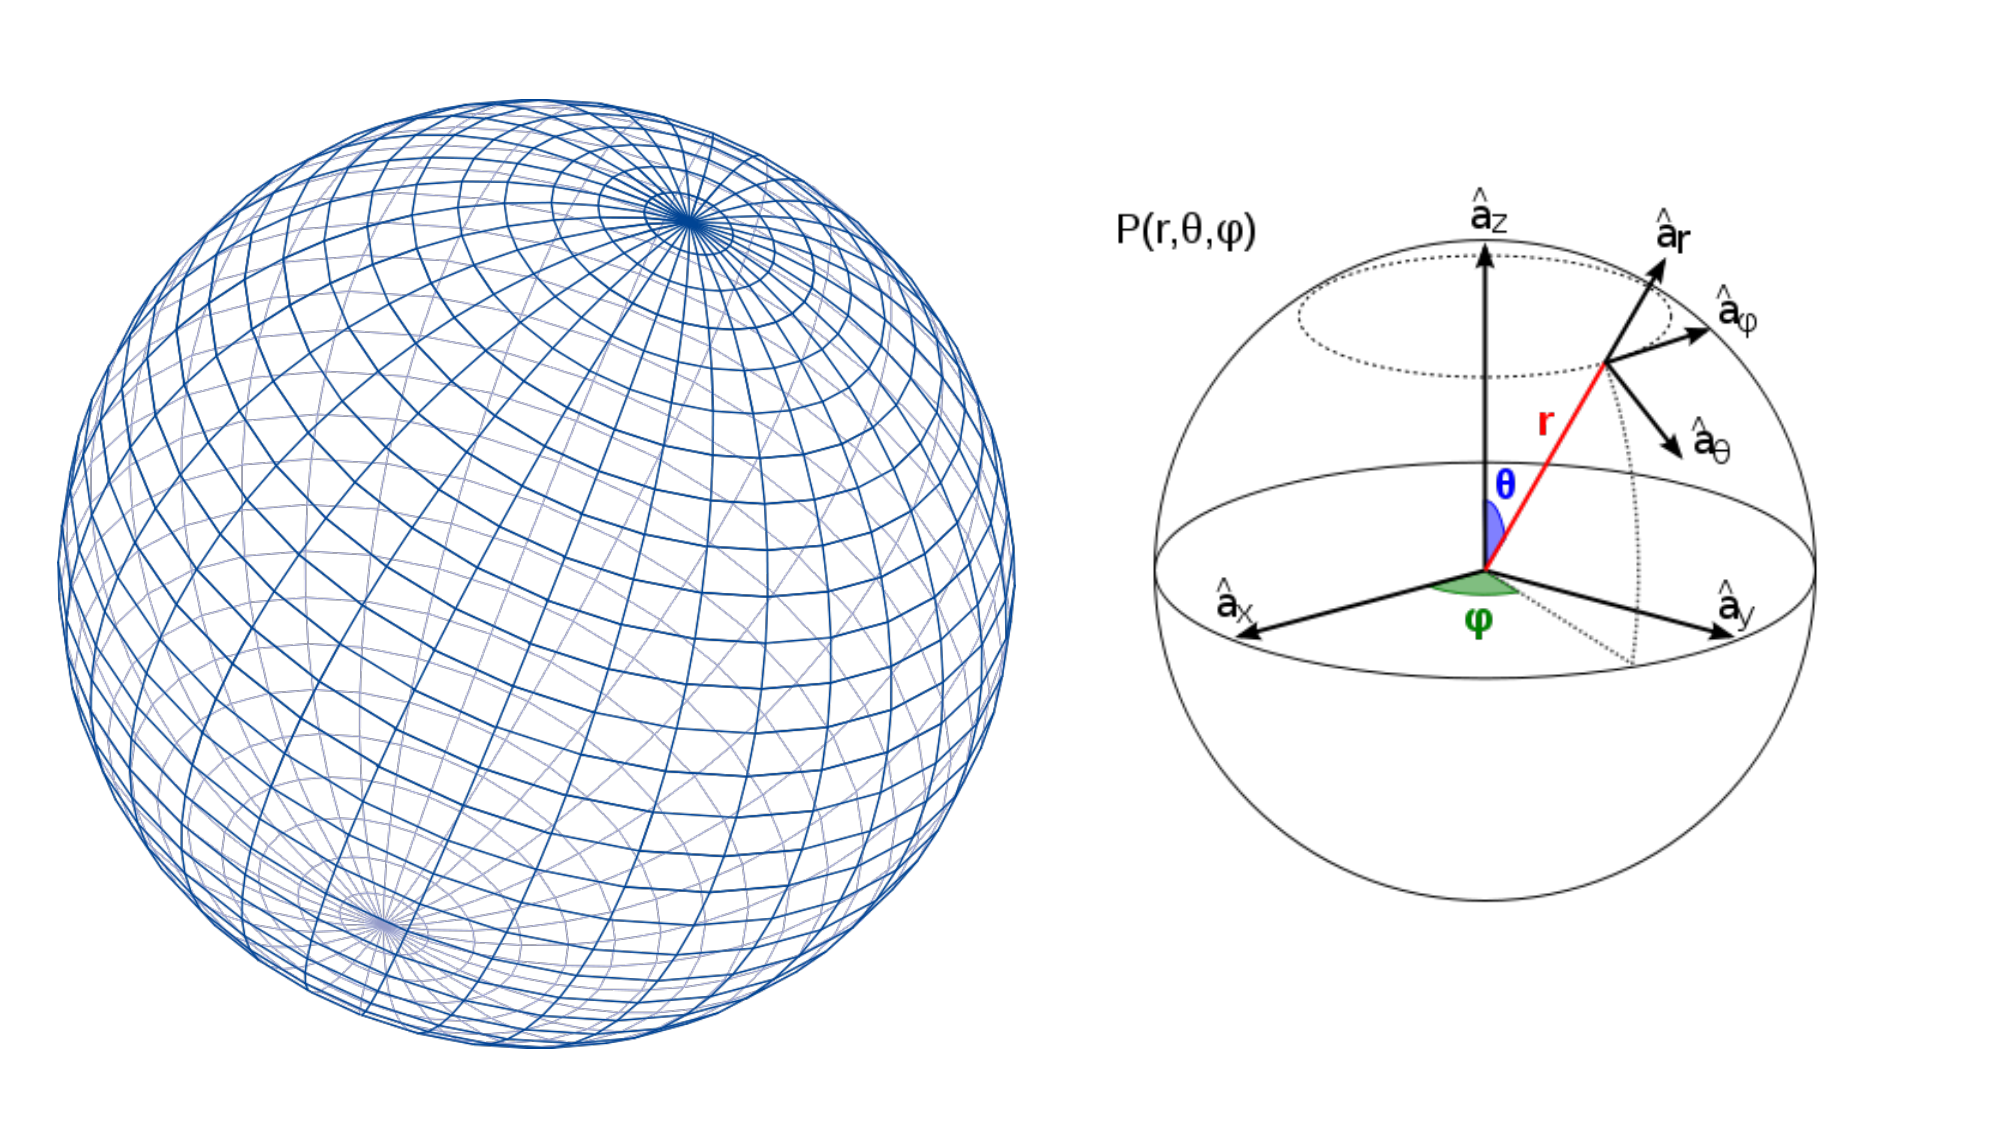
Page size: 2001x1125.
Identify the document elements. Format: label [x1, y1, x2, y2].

picture [1053, 161, 1879, 987]
list [57, 99, 1016, 1049]
